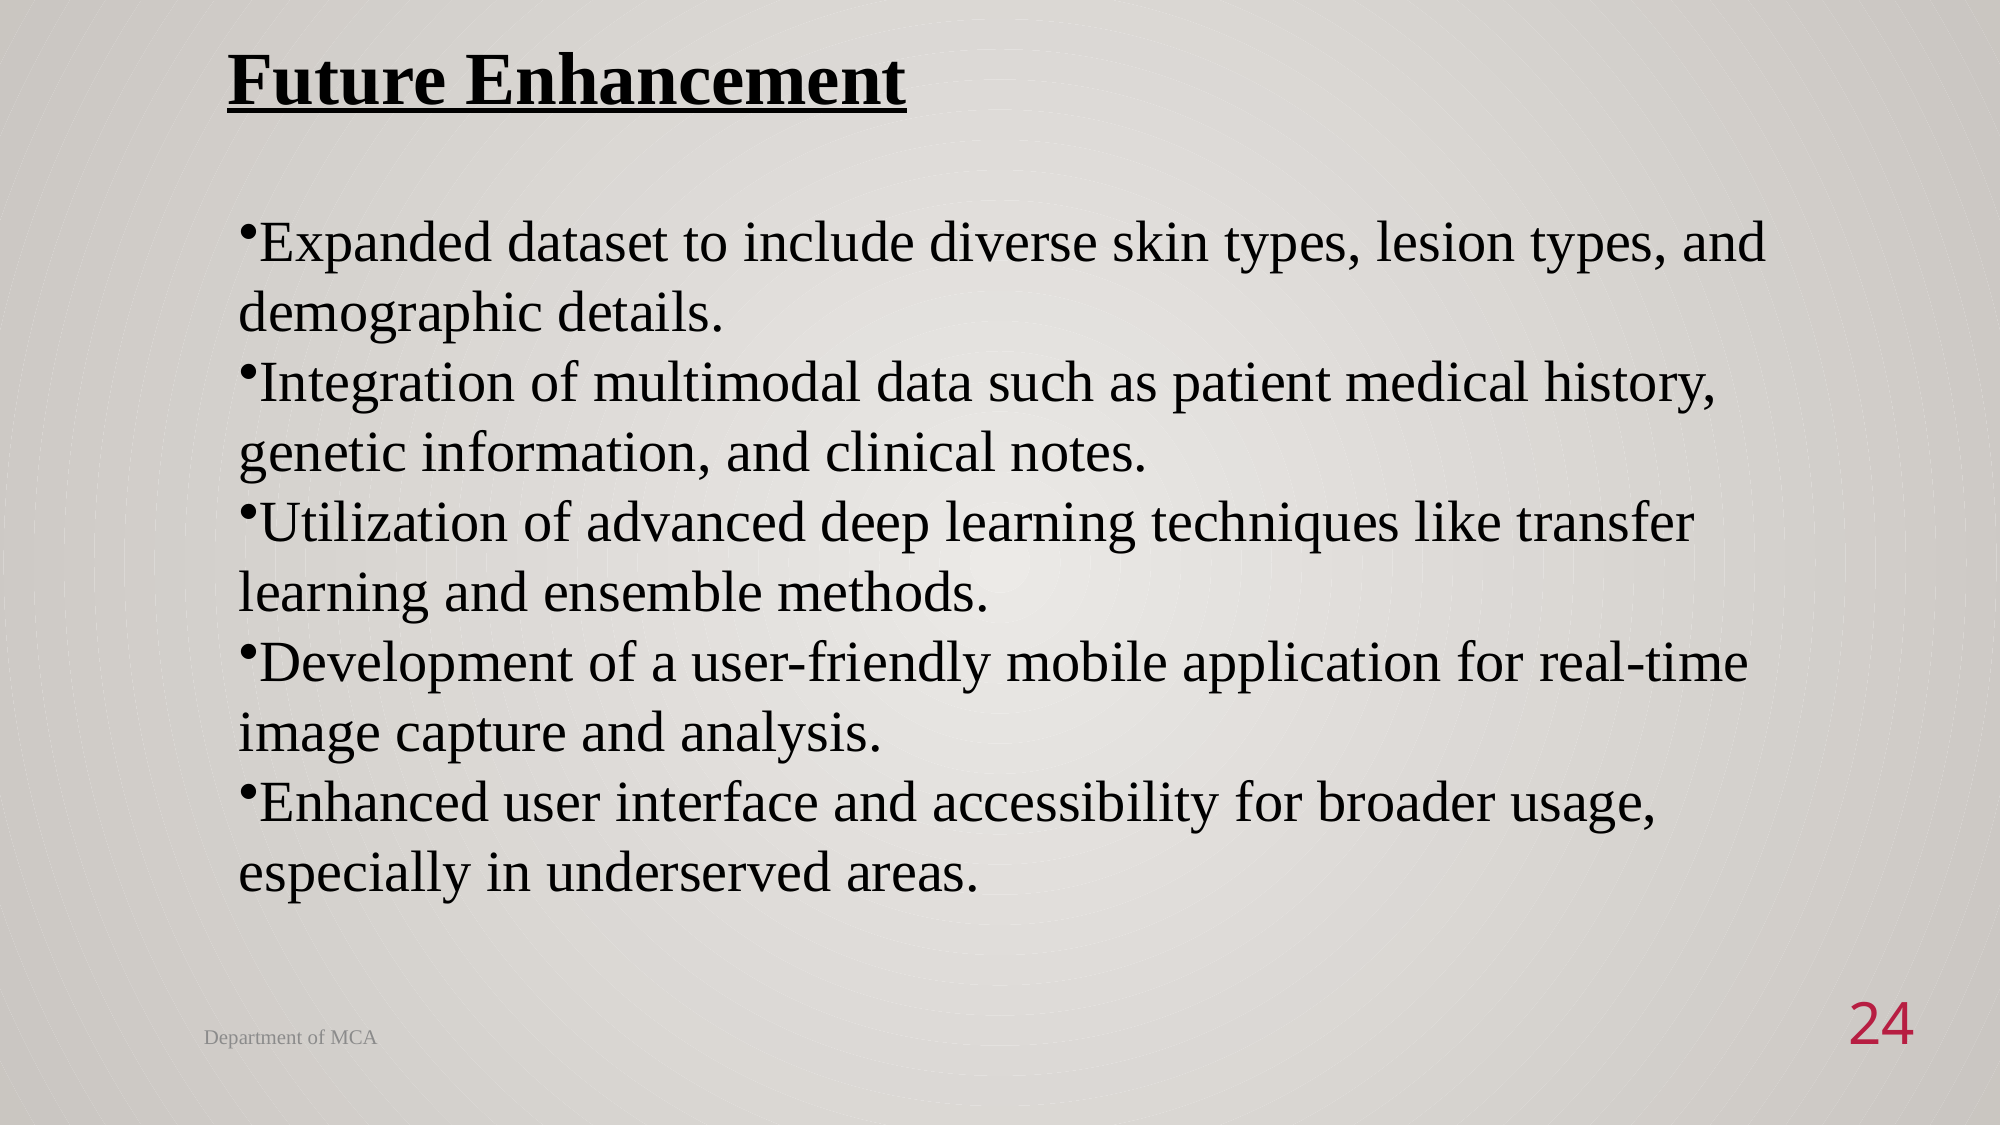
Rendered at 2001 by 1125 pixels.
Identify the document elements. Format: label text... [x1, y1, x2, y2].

title Future Enhancement [212, 31, 1788, 154]
slide_number 24 [1796, 978, 1930, 1062]
footer Department of MCA [188, 1010, 1164, 1062]
list Expanded dataset to include diverse skin types, lesion types, and demographic details. Integration of multimodal data such as patient medical history, genetic information, and clinical notes. Utilization of advanced deep learning techniques like transfer learning and ensemble methods. Development of a user-friendly mobile application for real-time image capture and analysis. Enhanced user interface and accessibility for broader usage, especially in underserved areas. [223, 125, 1884, 911]
